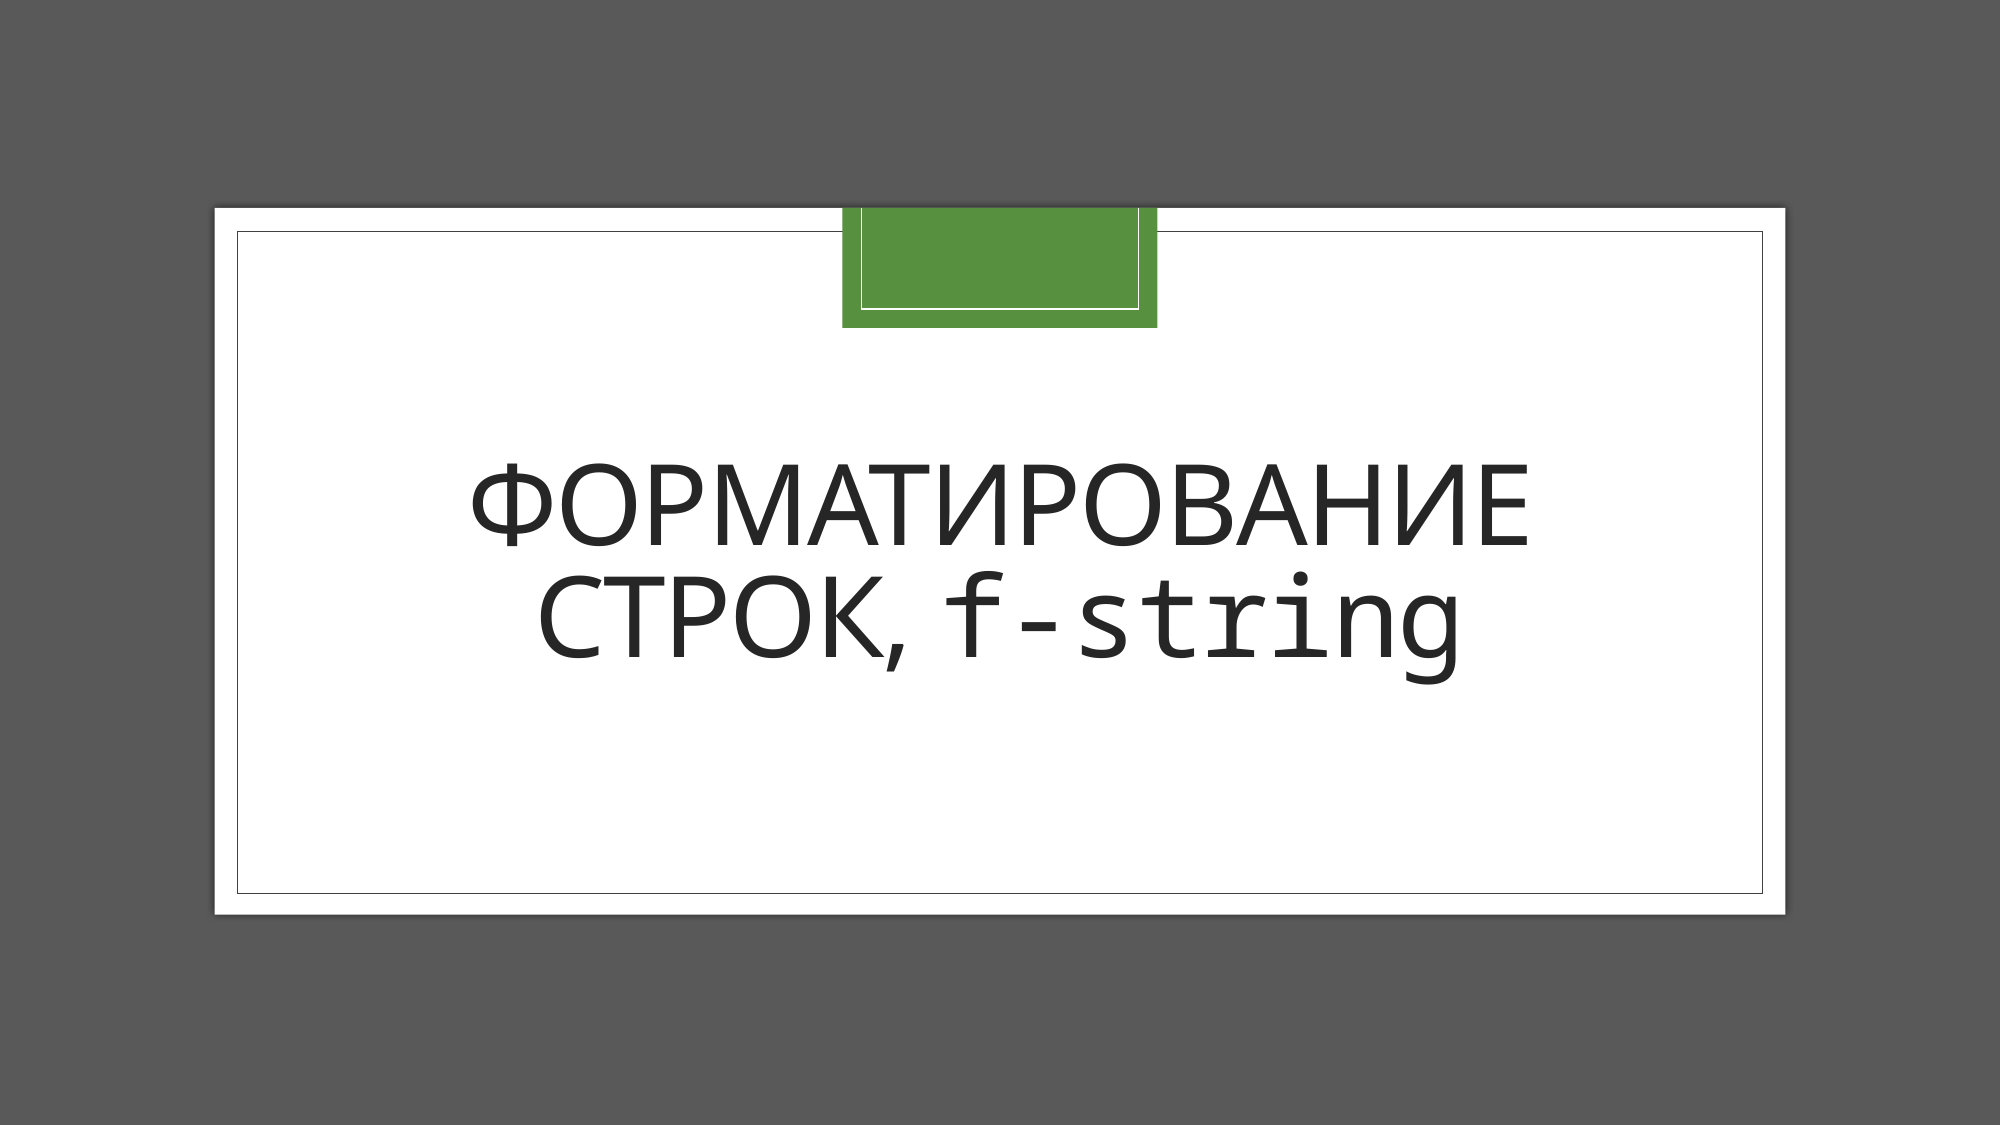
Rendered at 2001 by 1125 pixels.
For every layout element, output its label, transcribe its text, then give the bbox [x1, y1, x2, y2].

title Форматирование строк, f-string [267, 368, 1733, 769]
